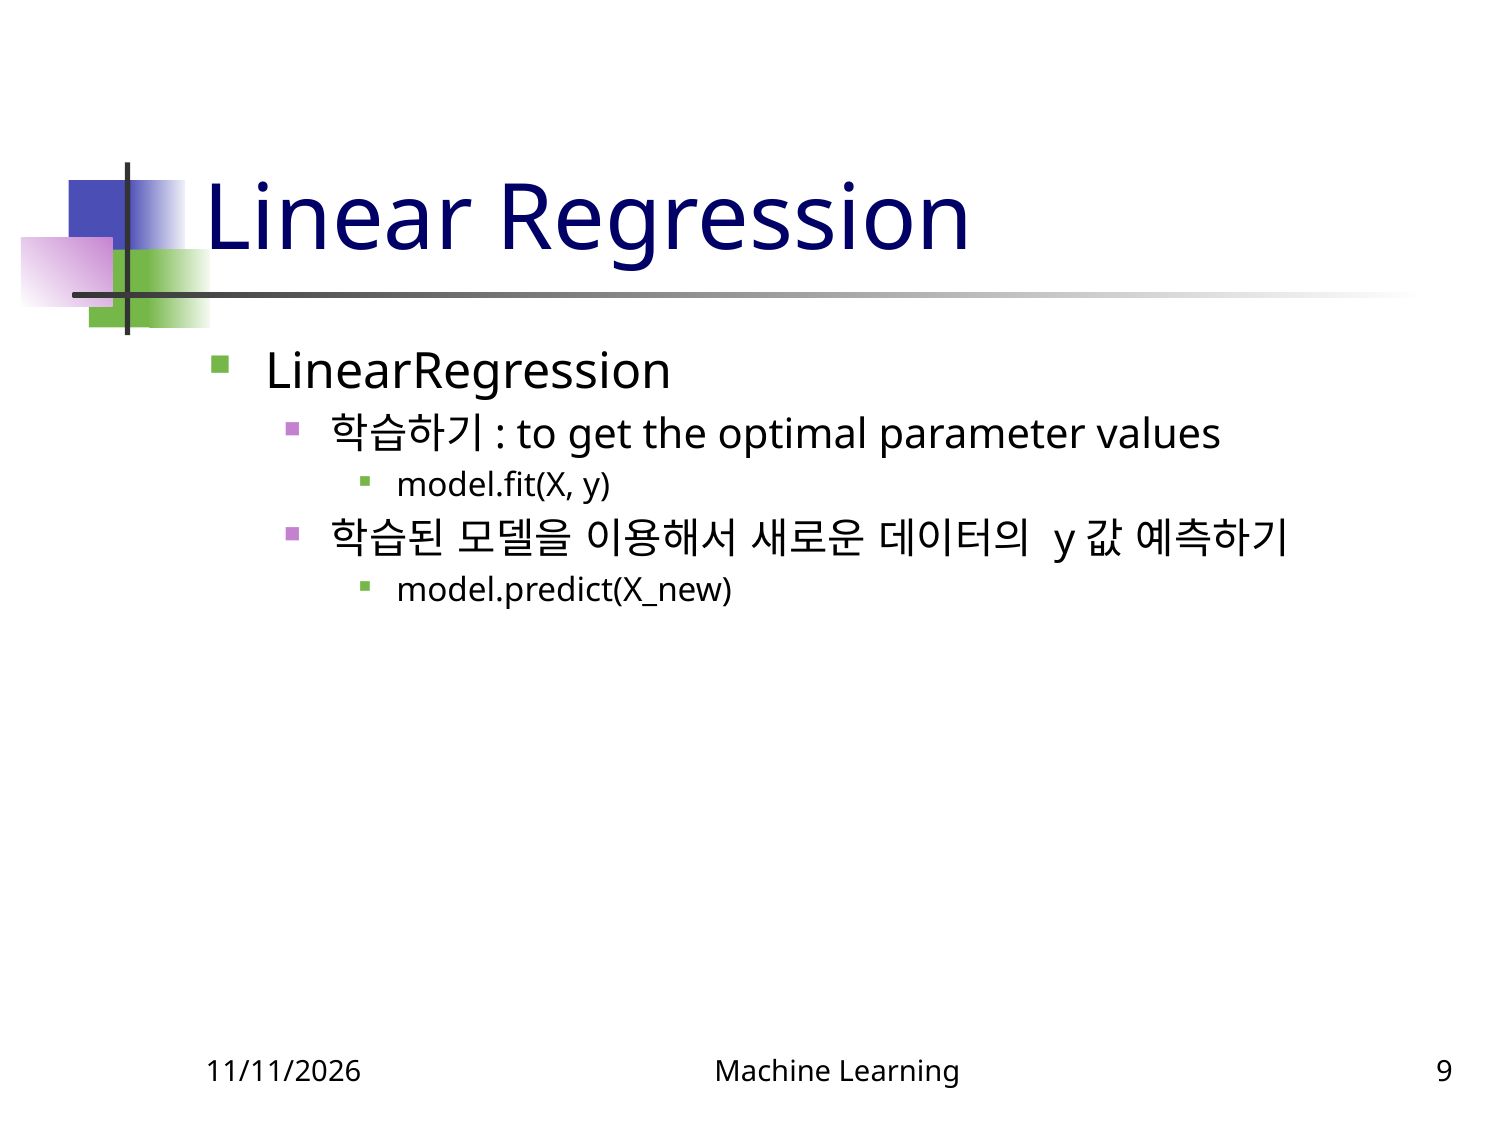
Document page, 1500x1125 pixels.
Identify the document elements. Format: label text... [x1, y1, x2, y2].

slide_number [190, 1024, 504, 1100]
list LinearRegression 학습하기: to get the optimal parameter values model.fit(X, y) 학습된 모델을 이용해서 새로운 데이터의 y값 예측하기 model.predict(X_new) [193, 331, 1469, 1006]
slide_number 9 [1155, 1024, 1468, 1100]
footer Machine Learning [600, 1024, 1075, 1100]
title Linear Regression [188, 35, 1468, 275]
